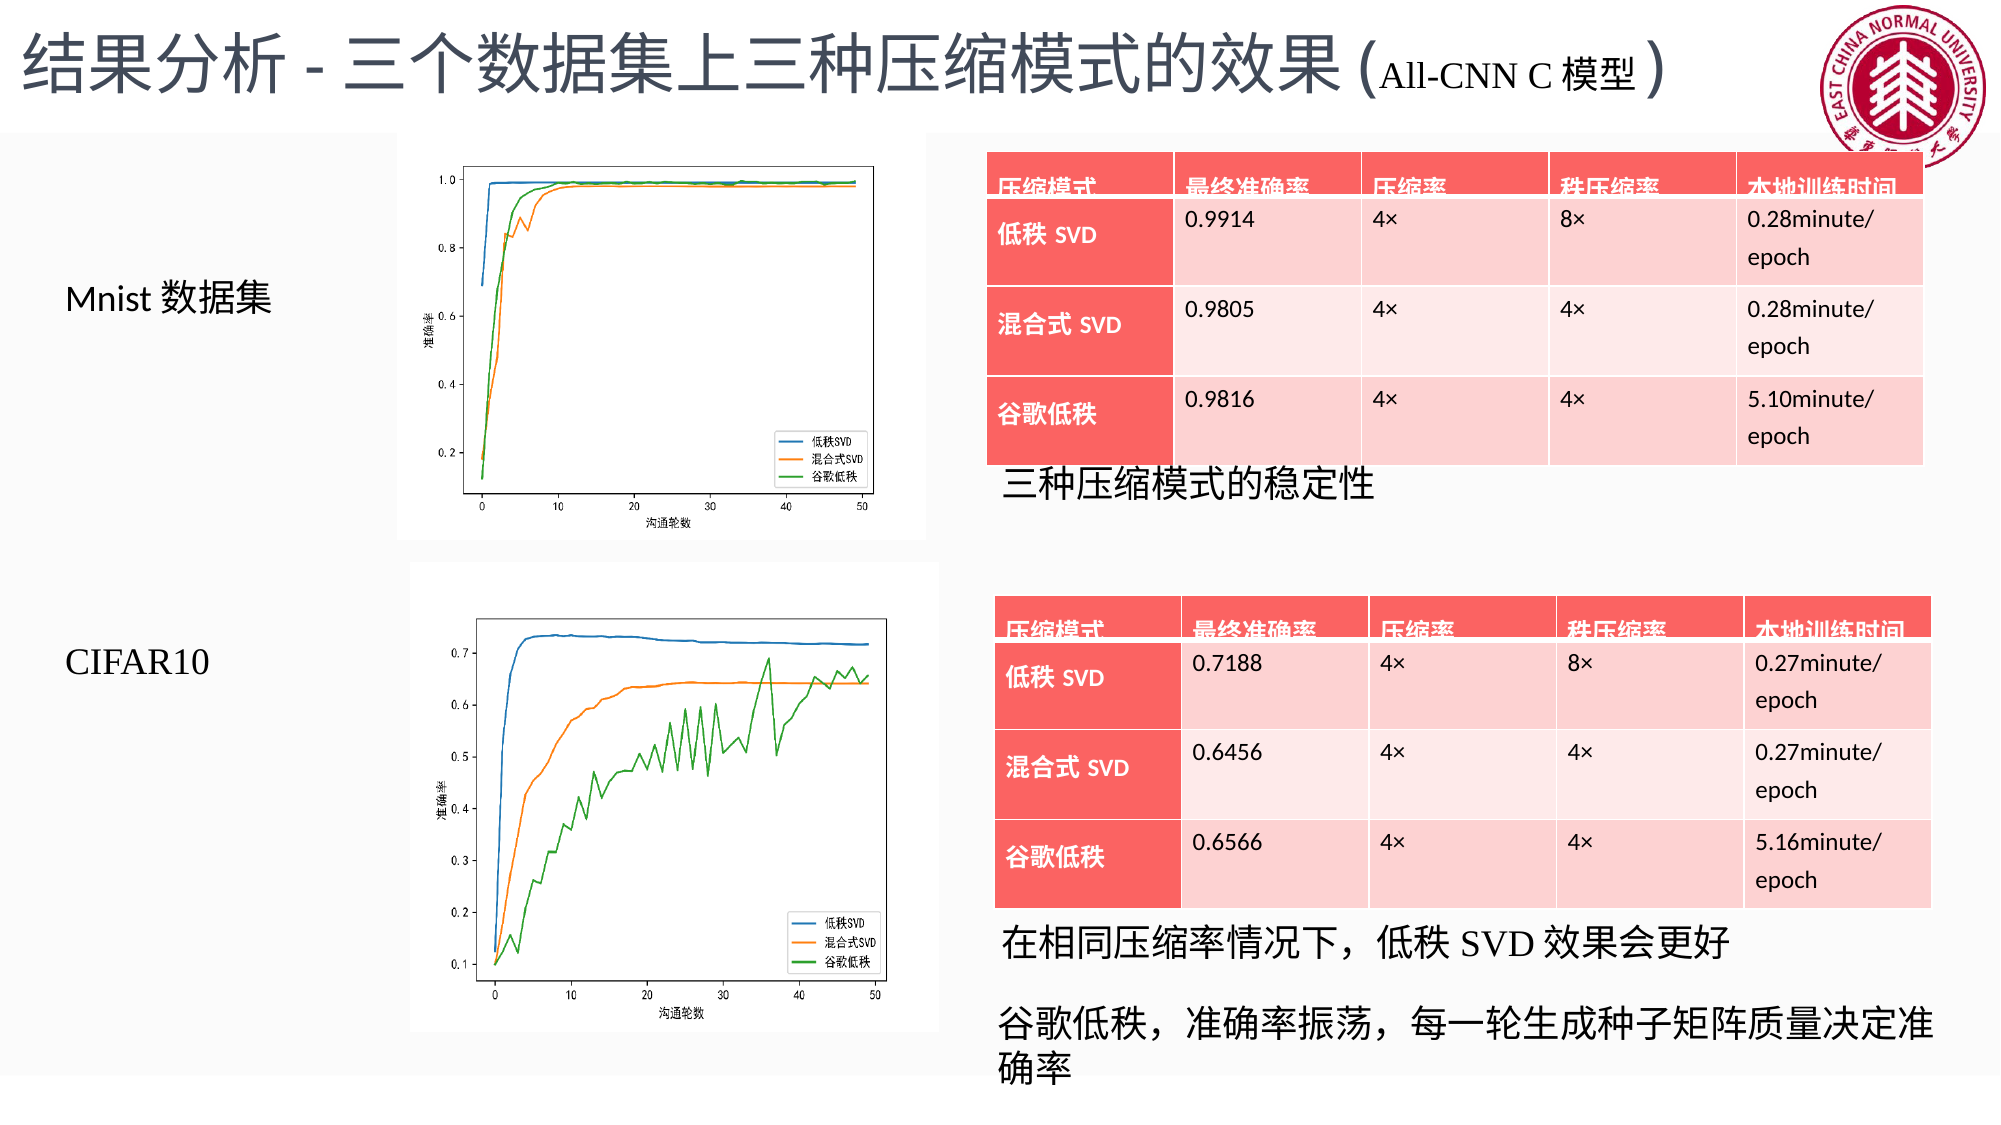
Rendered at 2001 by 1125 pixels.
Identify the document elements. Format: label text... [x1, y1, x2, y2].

table_cell 0.9816 [1175, 377, 1361, 452]
table_cell 4× [1550, 287, 1736, 375]
table_cell 0.9914 [1175, 199, 1361, 285]
table_cell 低秩SVD [987, 199, 1173, 285]
table_cell 谷歌低秩 [995, 820, 1181, 908]
table_cell 4× [1557, 730, 1743, 819]
picture [410, 562, 939, 1032]
table_cell 4× [1370, 730, 1556, 819]
table_cell 4× [1370, 820, 1556, 908]
table_header 本地训练时间 [1737, 152, 1923, 194]
table_cell 0.6566 [1182, 820, 1368, 908]
table_header 秩压缩率 [1557, 596, 1743, 637]
table_header 最终准确率 [1182, 596, 1368, 637]
picture [397, 115, 926, 540]
table_header 秩压缩率 [1550, 152, 1736, 194]
text_box 三种压缩模式的稳定性 [986, 452, 1987, 513]
table_cell 0.9805 [1175, 287, 1361, 375]
table_header 本地训练时间 [1745, 596, 1931, 637]
table_header 压缩率 [1370, 596, 1556, 637]
table_cell 4× [1550, 377, 1736, 452]
table_cell 谷歌低秩 [987, 377, 1173, 452]
table_cell 0.28minute/epoch [1737, 287, 1923, 375]
text_box 谷歌低秩，准确率振荡，每一轮生成种子矩阵质量决定准确率 [983, 992, 1984, 1098]
table_header 压缩率 [1362, 152, 1548, 194]
text_box 结果分析-三个数据集上三种压缩模式的效果(All-CNN C模型) [6, 14, 1681, 109]
table_cell 4× [1370, 643, 1556, 729]
table_cell 8× [1557, 643, 1743, 729]
table_cell 4× [1362, 287, 1548, 375]
table_cell 4× [1557, 820, 1743, 908]
table_header 压缩模式 [987, 152, 1173, 194]
table_cell 0.7188 [1182, 643, 1368, 729]
table_cell 0.27minute/epoch [1745, 730, 1931, 819]
table_cell 5.10minute/epoch [1737, 377, 1923, 452]
table_cell 8× [1550, 199, 1736, 285]
table_cell 0.28minute/epoch [1737, 199, 1923, 285]
table_header 最终准确率 [1175, 152, 1361, 194]
table_cell 混合式SVD [995, 730, 1181, 819]
table_cell 低秩SVD [995, 643, 1181, 729]
table_cell 4× [1362, 199, 1548, 285]
table_cell 4× [1362, 377, 1548, 452]
text_box 在相同压缩率情况下，低秩SVD效果会更好 [986, 911, 1987, 971]
table_cell 混合式SVD [987, 287, 1173, 375]
text_box CIFAR10 [50, 629, 275, 690]
table_header 压缩模式 [995, 596, 1181, 637]
text_box Mnist数据集 [50, 266, 397, 327]
picture [1820, 5, 1986, 171]
table_cell 0.27minute/epoch [1745, 643, 1931, 729]
table_cell 0.6456 [1182, 730, 1368, 819]
table_cell 5.16minute/epoch [1745, 820, 1931, 908]
